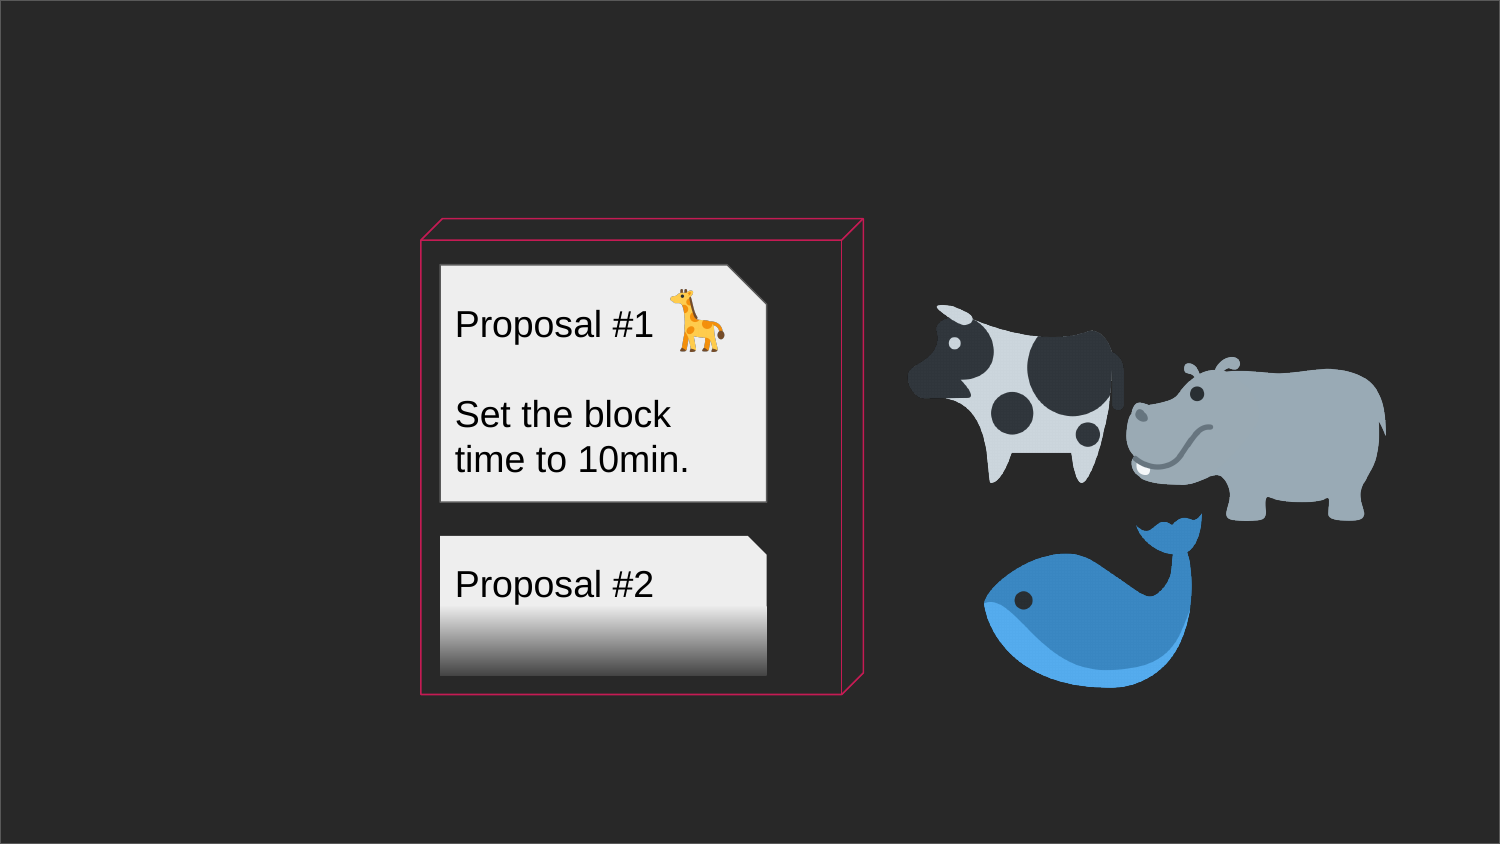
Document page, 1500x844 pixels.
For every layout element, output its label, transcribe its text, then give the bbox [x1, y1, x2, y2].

text_box Proposal #1 Set the block time to 10min. [440, 264, 767, 503]
picture [666, 289, 730, 353]
picture [906, 259, 1386, 688]
text_box [440, 606, 767, 676]
text_box [421, 219, 862, 240]
text_box [420, 218, 864, 695]
text_box Proposal #2 [440, 535, 767, 606]
